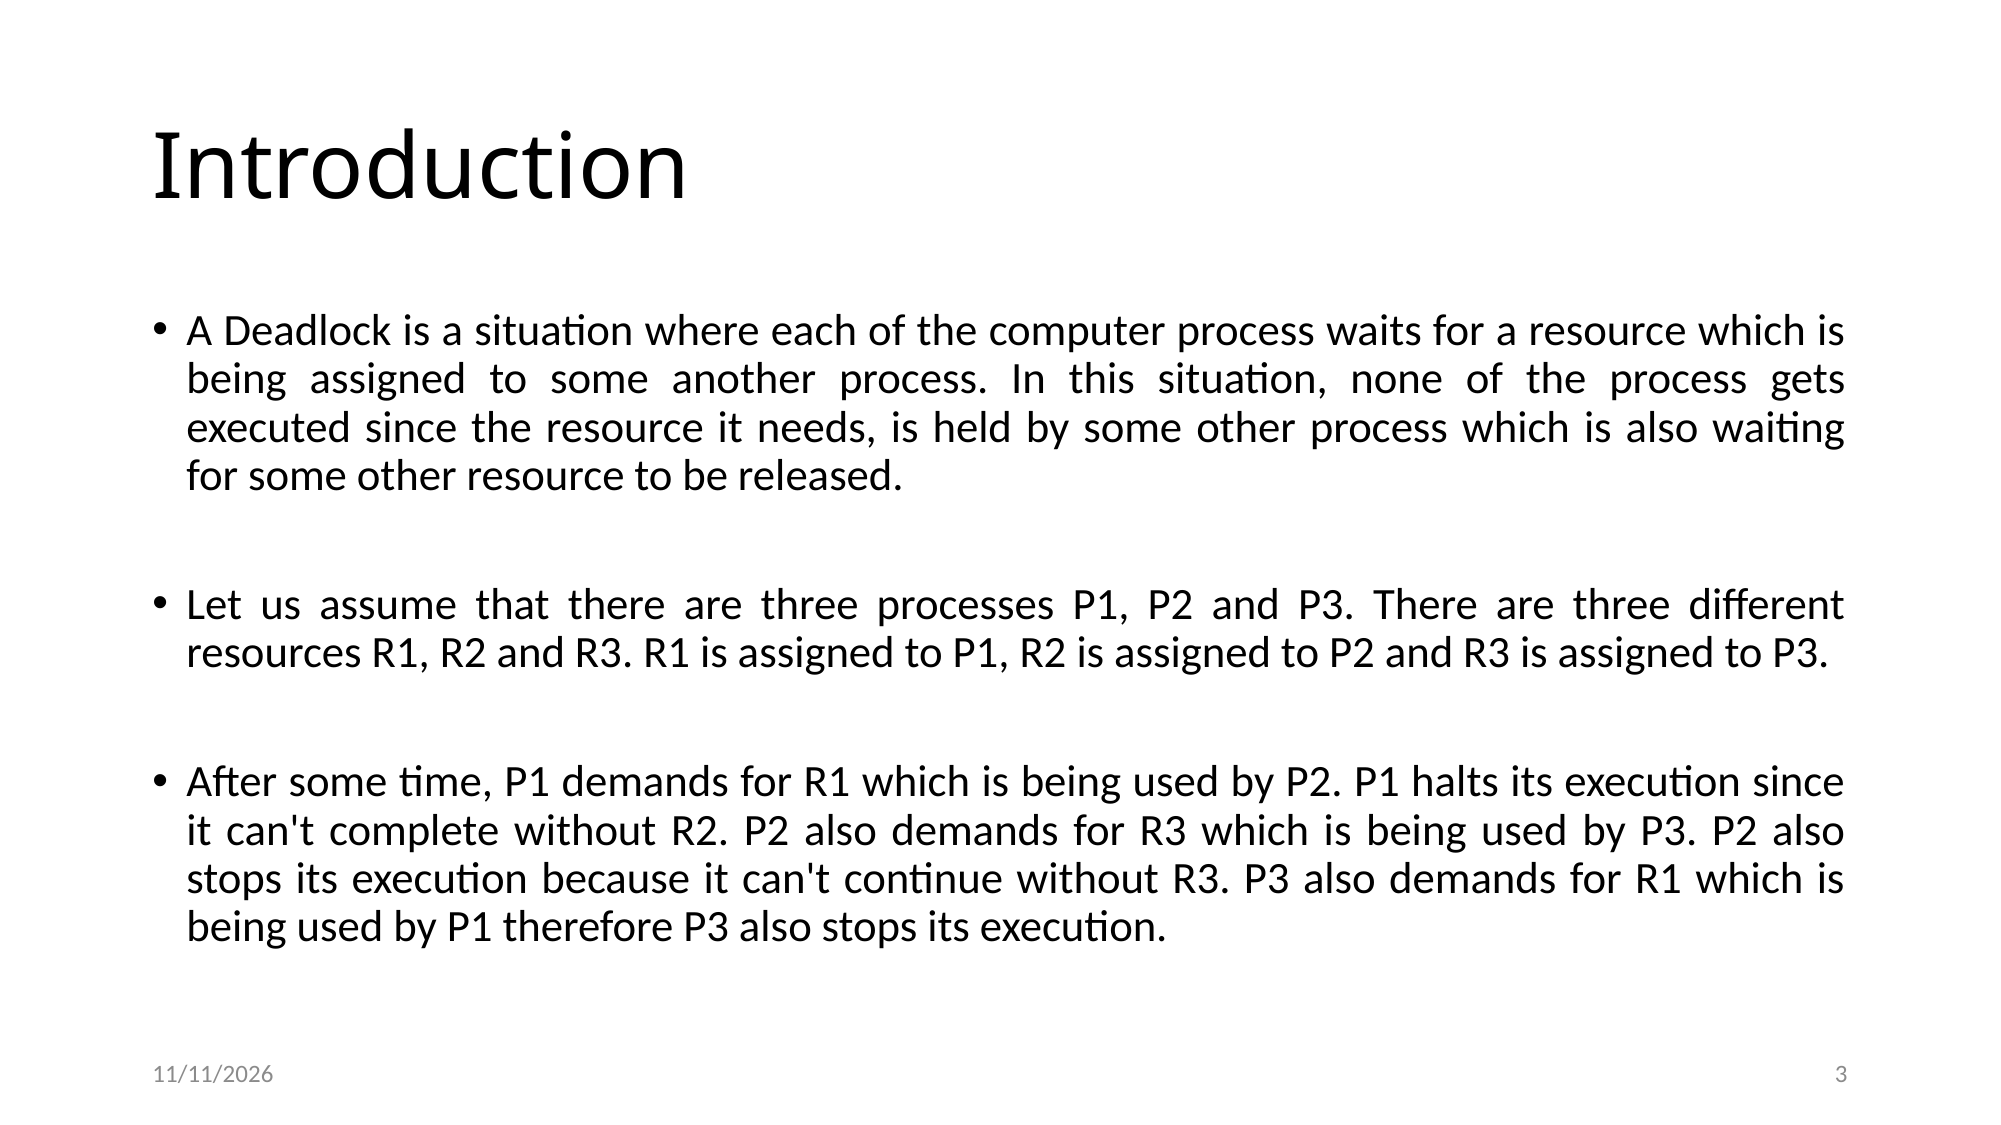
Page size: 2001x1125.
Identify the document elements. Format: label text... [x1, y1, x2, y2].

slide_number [137, 1042, 588, 1103]
list A Deadlock is a situation where each of the computer process waits for a resource which is being assigned to some another process. In this situation, none of the process gets executed since the resource it needs, is held by some other process which is also waiting for some other resource to be released. Let us assume that there are three processes P1, P2 and P3. There are three different resources R1, R2 and R3. R1 is assigned to P1, R2 is assigned to P2 and R3 is assigned to P3. After some time, P1 demands for R1 which is being used by P2. P1 halts its execution since it can't complete without R2. P2 also demands for R3 which is being used by P3. P2 also stops its execution because it can't continue without R3. P3 also demands for R1 which is being used by P1 therefore P3 also stops its execution. [137, 299, 1863, 1014]
title Introduction [137, 59, 1863, 278]
slide_number 3 [1412, 1042, 1863, 1103]
